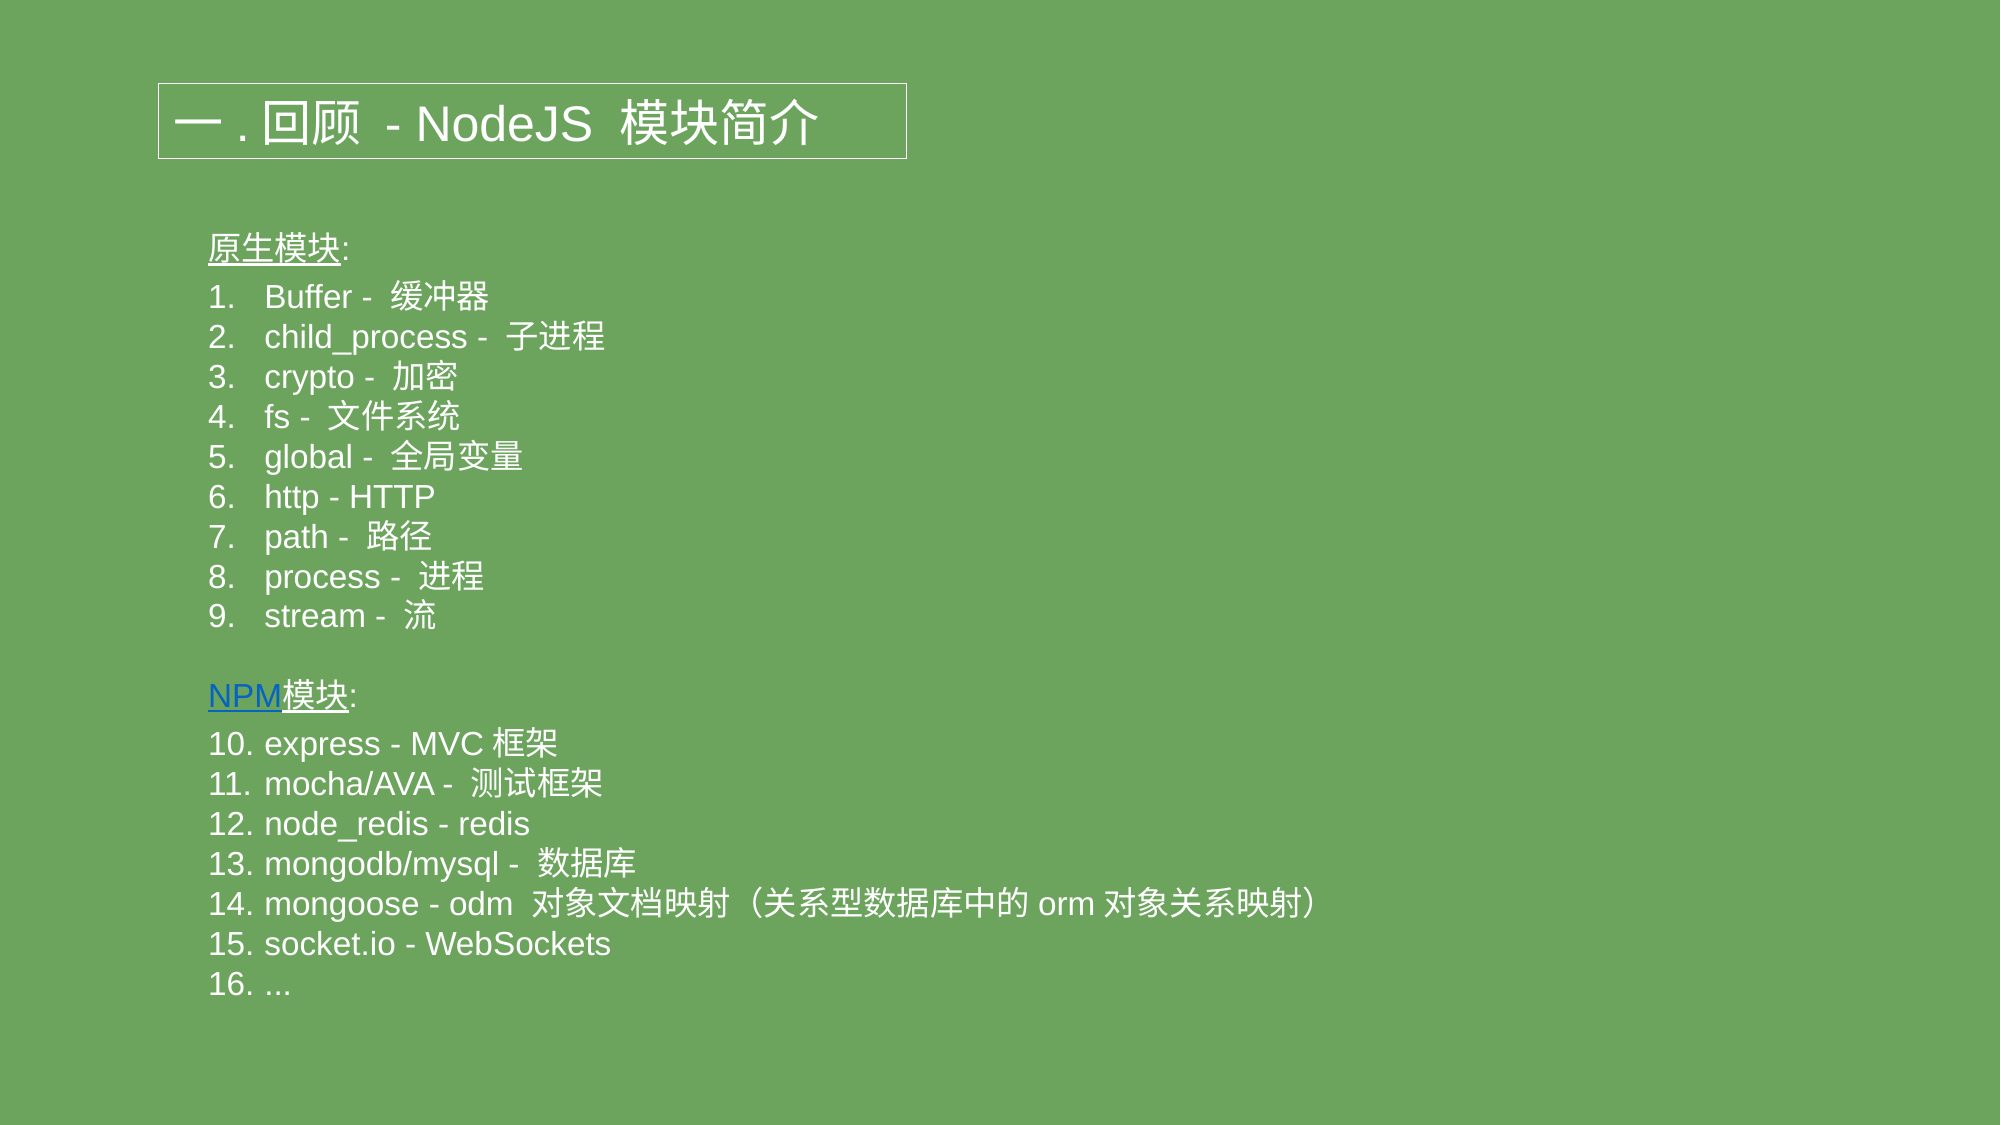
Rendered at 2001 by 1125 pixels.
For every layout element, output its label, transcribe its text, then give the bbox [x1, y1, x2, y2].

text_box 原生模块: Buffer - 缓冲器 child_process - 子进程 crypto - 加密 fs - 文件系统 global - 全局变量 http - HTTP path - 路径 process - 进程 stream - 流 NPM模块: express - MVC框架 mocha/AVA - 测试框架 node_redis - redis mongodb/mysql - 数据库 mongoose - odm 对象文档映射（关系型数据库中的orm对象关系映射） socket.io - WebSockets ... [193, 219, 1652, 1066]
text_box 一.回顾 - NodeJS 模块简介 [158, 83, 907, 159]
